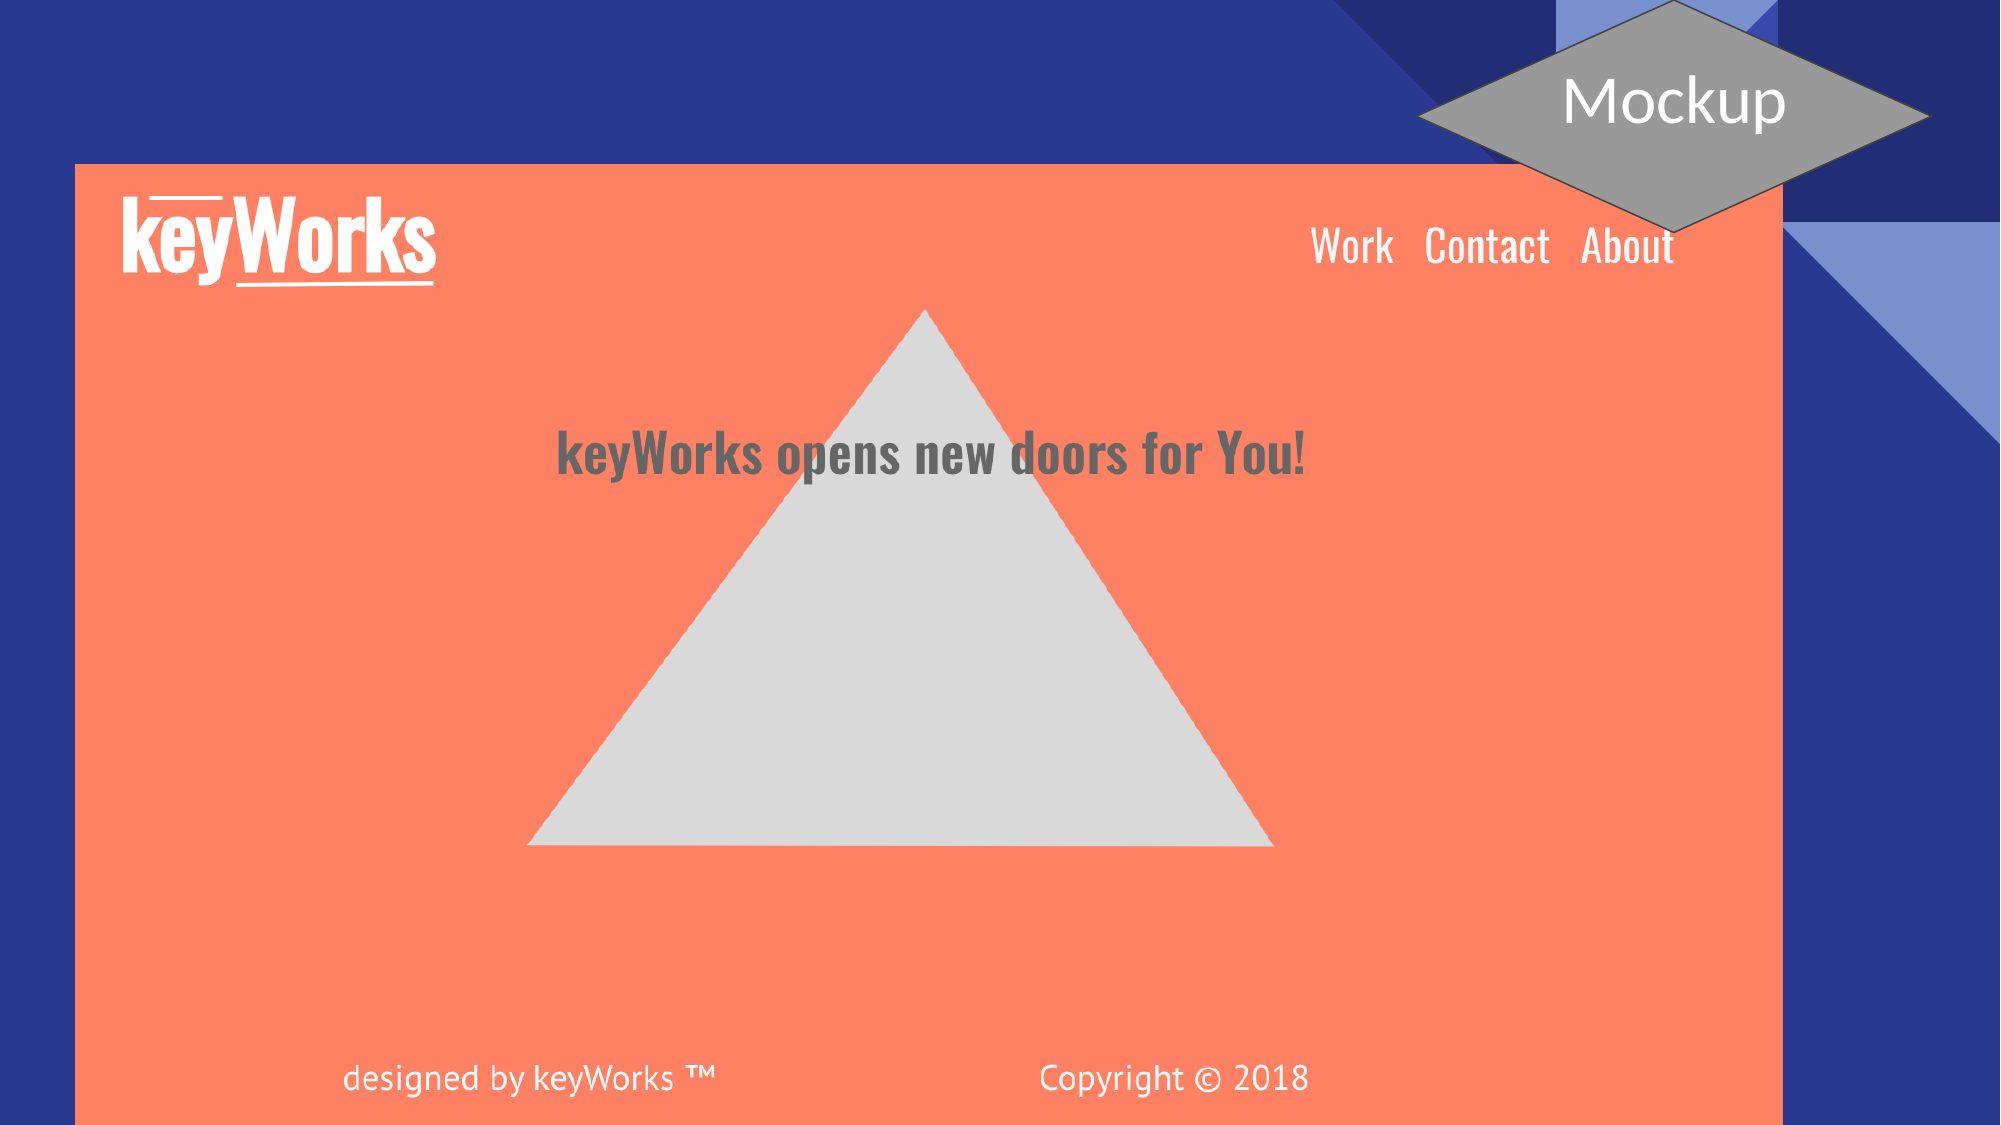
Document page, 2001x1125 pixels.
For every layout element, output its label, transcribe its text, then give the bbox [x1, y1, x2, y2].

text_box Mockup [1417, 0, 1933, 204]
picture [75, 164, 1783, 1125]
